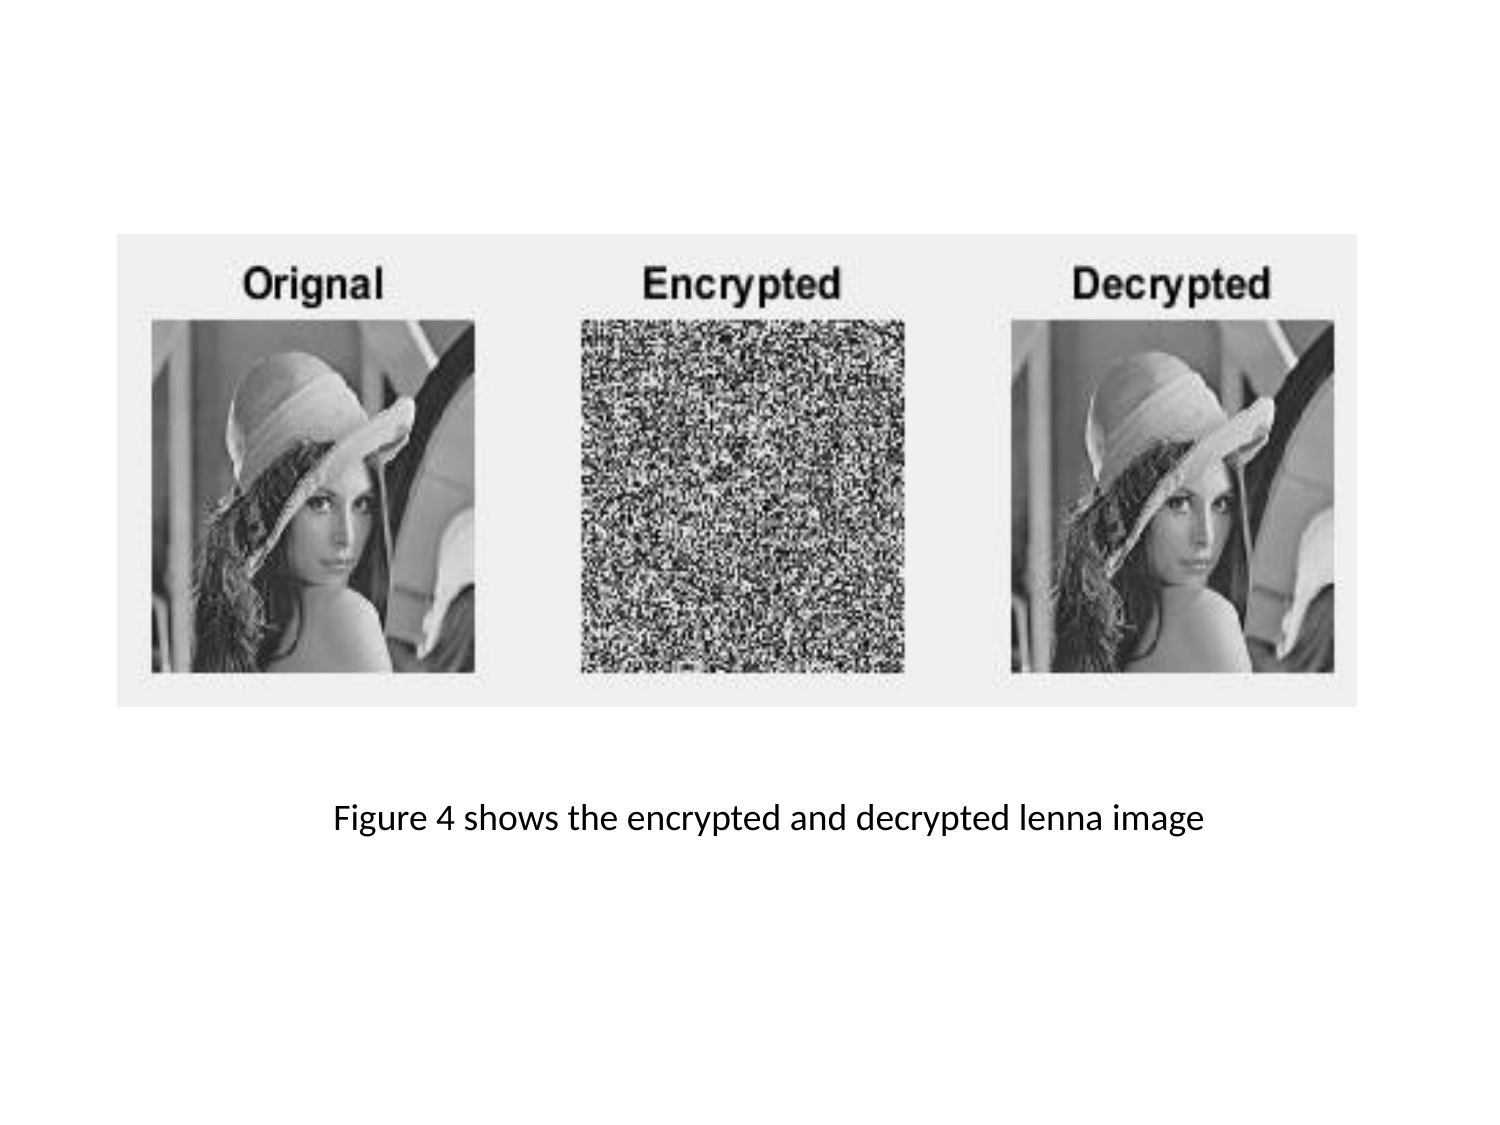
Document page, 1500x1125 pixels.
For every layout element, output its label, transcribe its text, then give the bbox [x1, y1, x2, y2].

text_box Figure 4 shows the encrypted and decrypted lenna image [318, 785, 1231, 891]
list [116, 234, 1357, 708]
